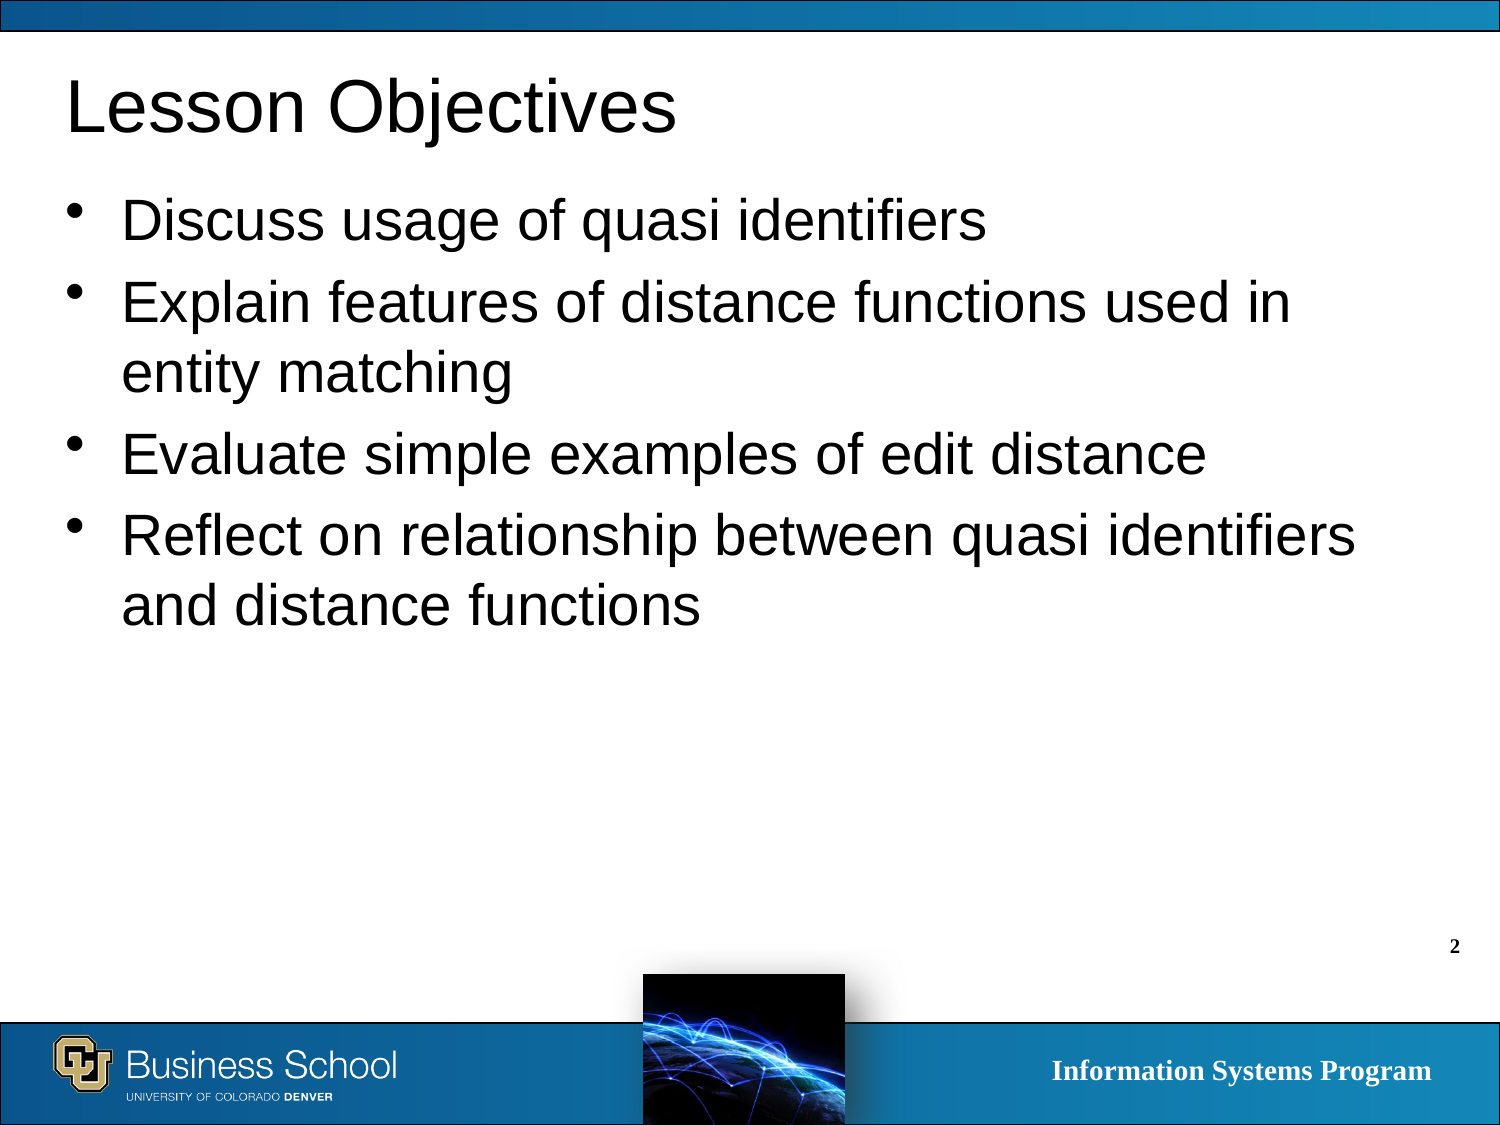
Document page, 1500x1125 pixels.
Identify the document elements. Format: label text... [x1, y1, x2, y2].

title Lesson Objectives [49, 49, 1426, 163]
list Discuss usage of quasi identifiers Explain features of distance functions used in entity matching Evaluate simple examples of edit distance Reflect on relationship between quasi identifiers and distance functions [49, 174, 1426, 913]
picture [643, 974, 845, 1125]
picture [53, 1034, 396, 1101]
